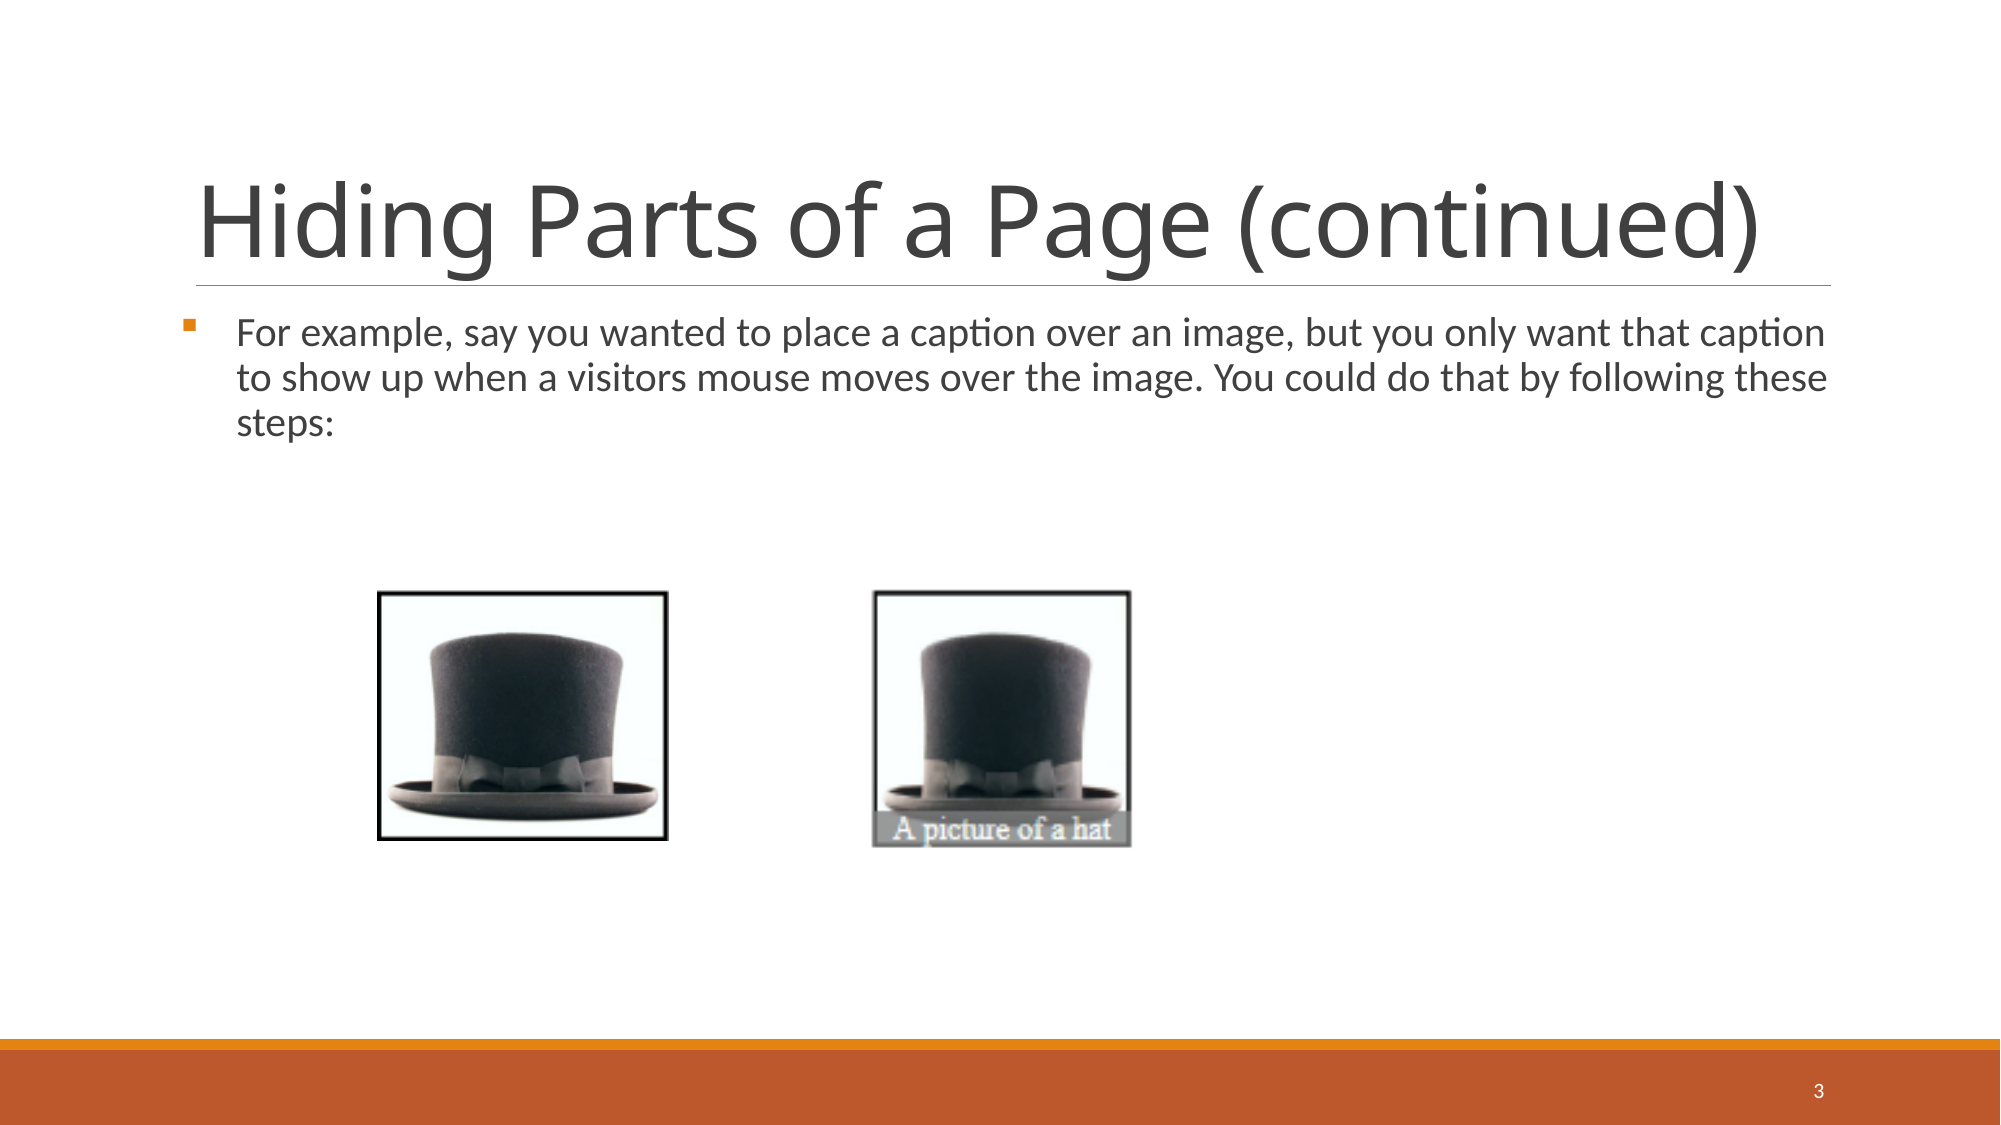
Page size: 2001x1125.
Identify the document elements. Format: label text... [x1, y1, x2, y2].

picture [377, 588, 669, 842]
slide_number 3 [1624, 1059, 1840, 1120]
list For example, say you wanted to place a caption over an image, but you only want that caption to show up when a visitors mouse moves over the image. You could do that by following these steps: [180, 302, 1830, 963]
picture [865, 588, 1141, 862]
title Hiding Parts of a Page (continued) [180, 47, 1830, 285]
